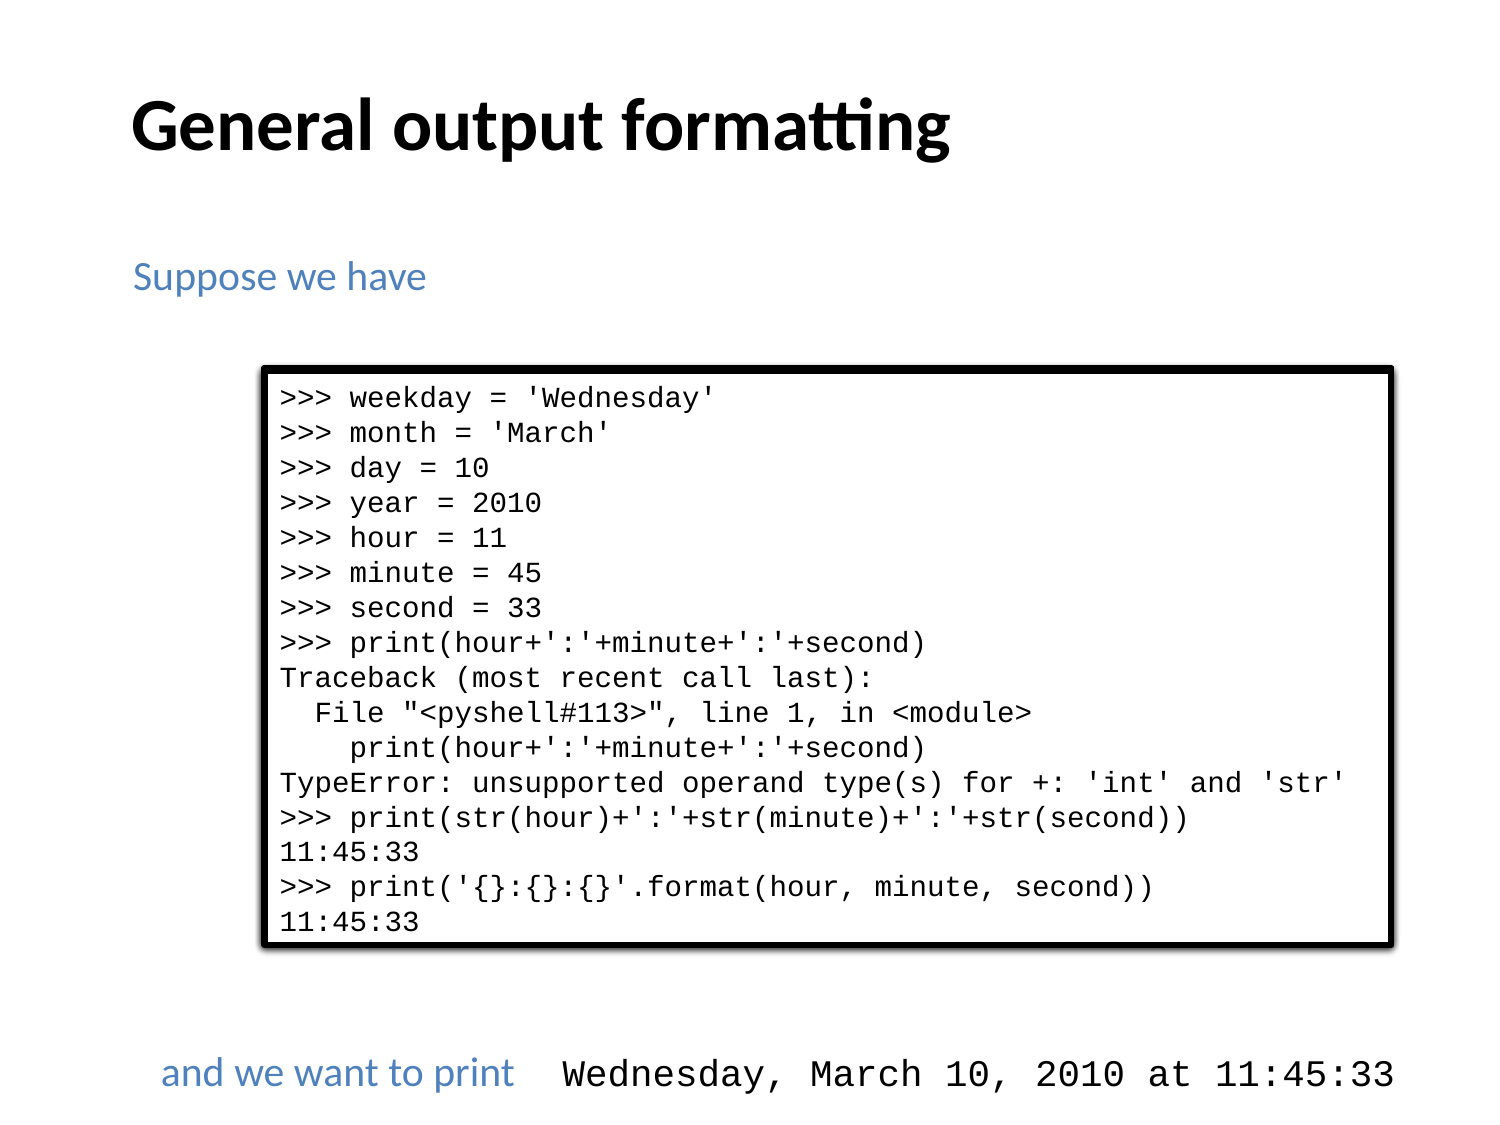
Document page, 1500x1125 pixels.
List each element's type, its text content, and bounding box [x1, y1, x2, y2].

text_box and we want to print Wednesday, March 10, 2010 at 11:45:33 [145, 1037, 1433, 1103]
text_box General output formatting [116, 0, 1392, 242]
text_box >>> weekday = 'Wednesday' >>> month = 'March' >>> day = 10 >>> year = 2010 >>> hour = 11 >>> minute = 45 >>> second = 33 >>> print(hour+':'+minute+':'+second) Traceback (most recent call last): File "<pyshell#113>", line 1, in <module> print(hour+':'+minute+':'+second) TypeError: unsupported operand type(s) for +: 'int' and 'str' >>> print(str(hour)+':'+str(minute)+':'+str(second)) 11:45:33 >>> print('{}:{}:{}'.format(hour, minute, second)) 11:45:33 [264, 370, 1392, 946]
text_box Suppose we have [118, 241, 443, 307]
